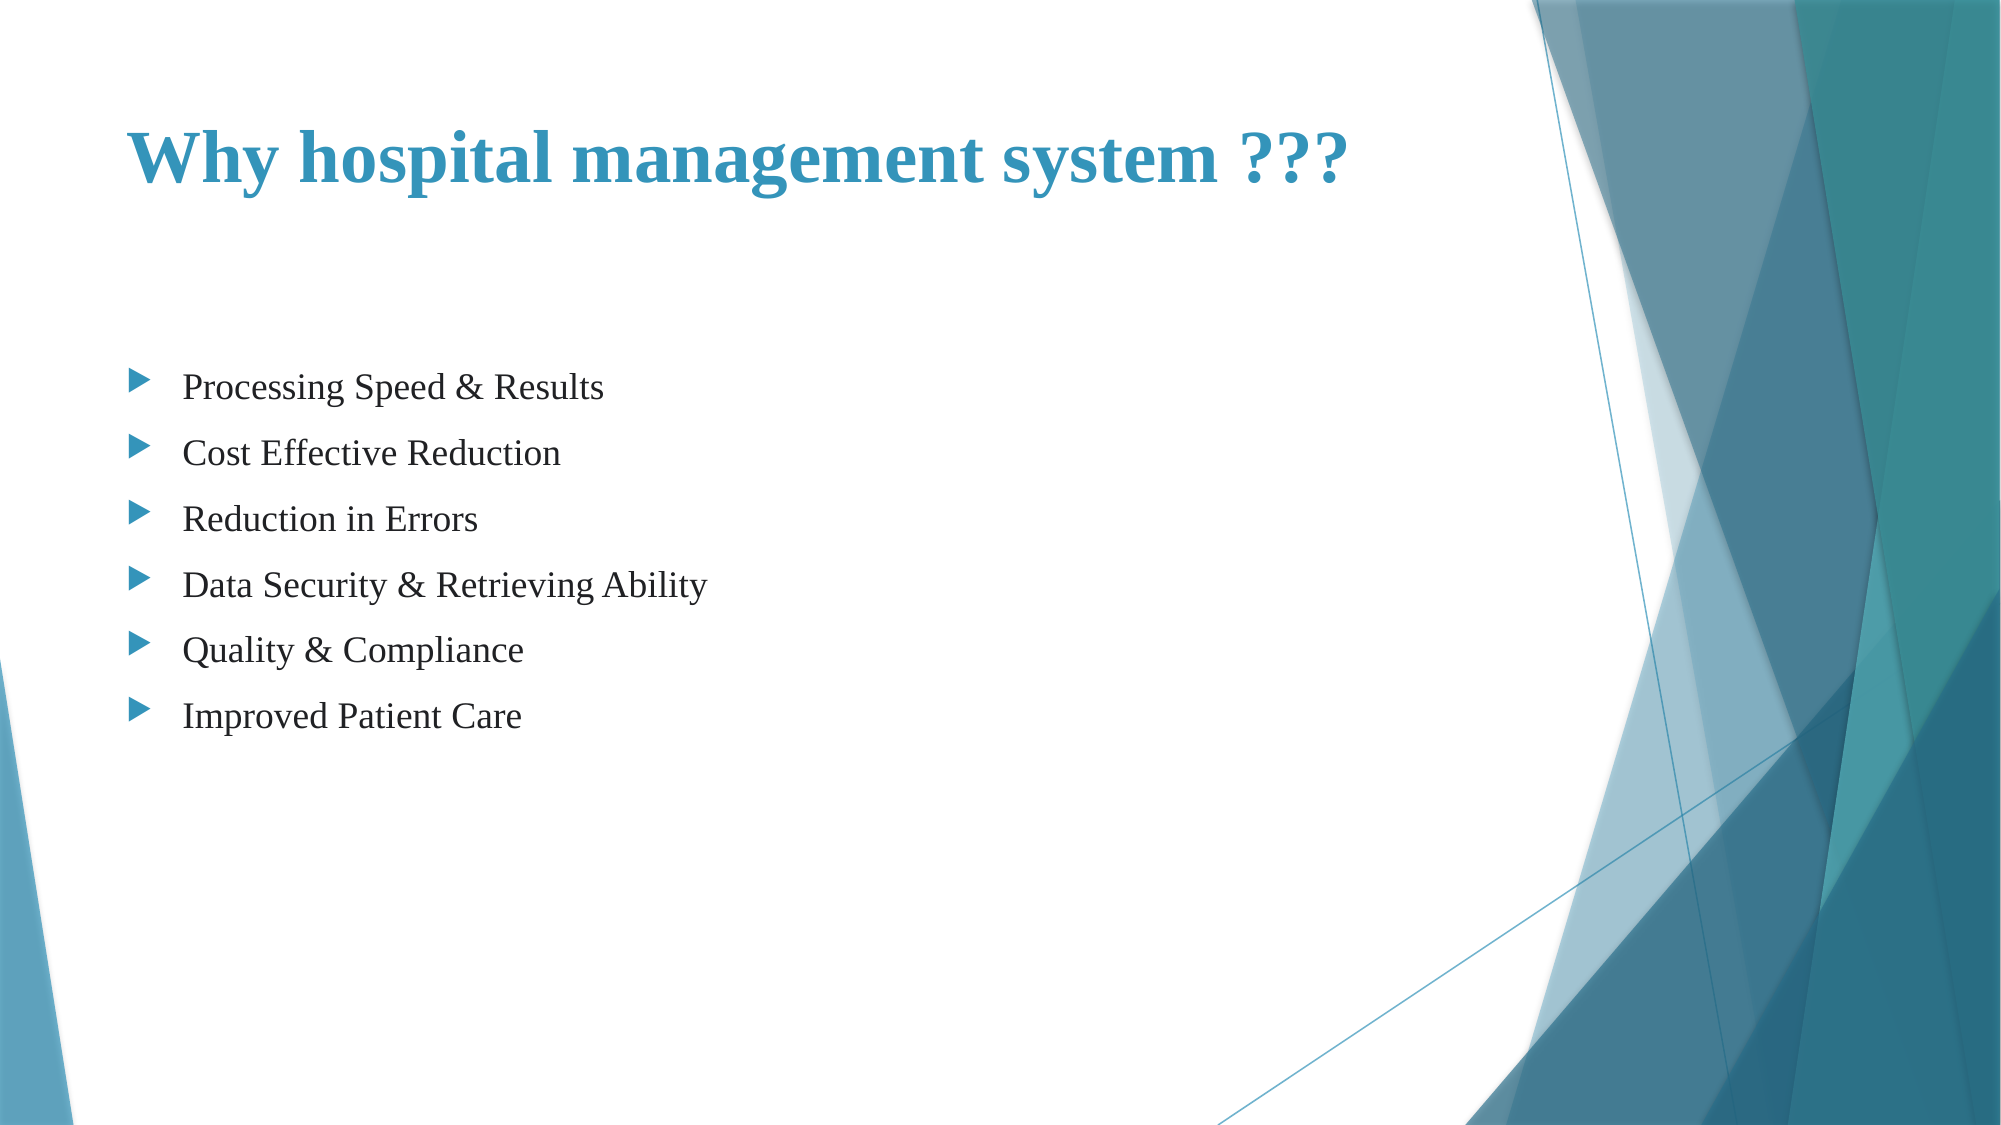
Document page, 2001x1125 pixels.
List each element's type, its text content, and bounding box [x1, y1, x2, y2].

title Why hospital management system ??? [111, 99, 1522, 317]
list Processing Speed & Results Cost Effective Reduction Reduction in Errors Data Security & Retrieving Ability Quality & Compliance Improved Patient Care [111, 354, 1522, 992]
